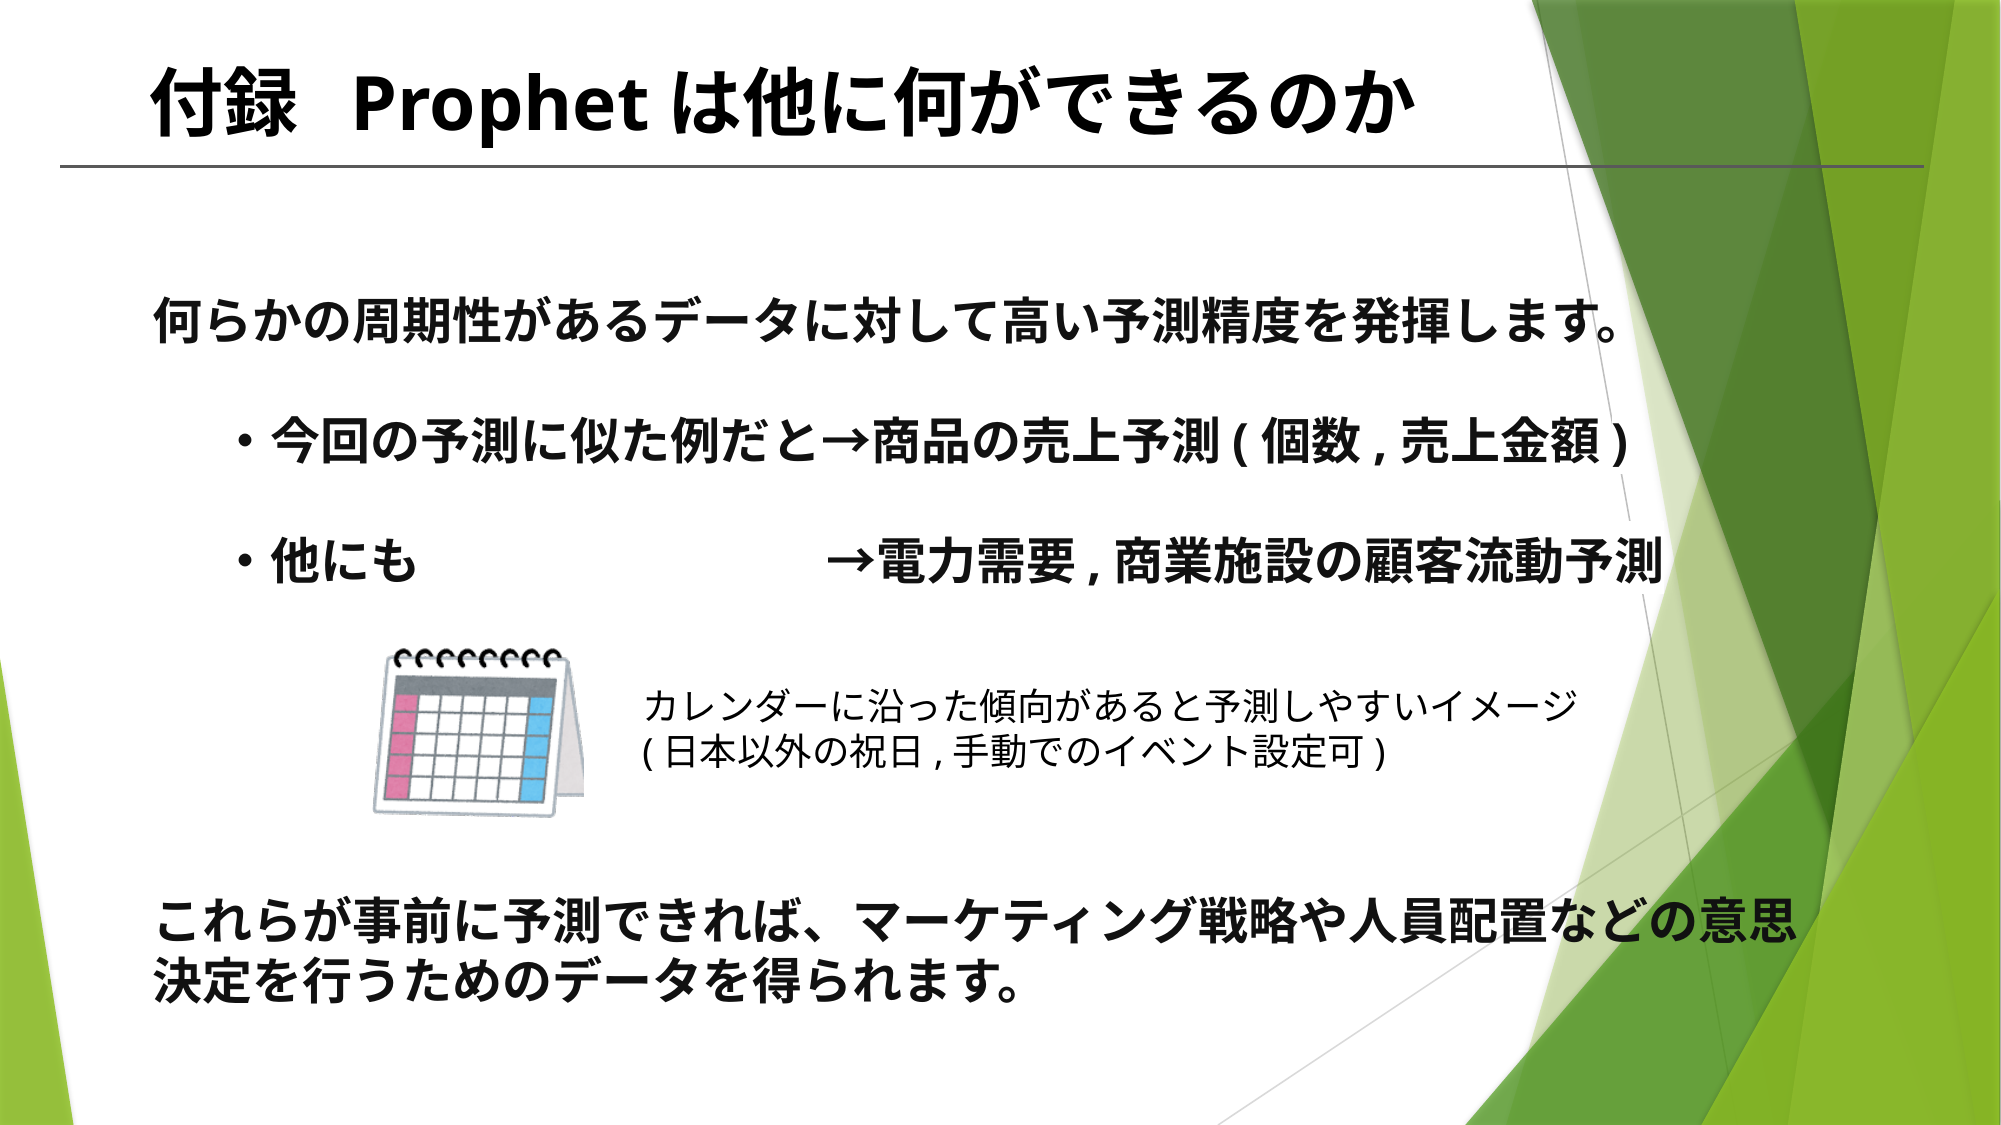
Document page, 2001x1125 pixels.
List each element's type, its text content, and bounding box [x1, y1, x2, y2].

text_box カレンダーに沿った傾向があると予測しやすいイメージ (日本以外の祝日,手動でのイベント設定可) [627, 676, 1626, 781]
picture [371, 625, 584, 838]
title 付録 Prophetは他に何ができるのか [133, 48, 1859, 165]
list 何らかの周期性があるデータに対して高い予測精度を発揮します。 ・今回の予測に似た例だと→商品の売上予測(個数,売上金額) ・他にも →電力需要,商業施設の顧客流動予測 これらが事前に予測できれば、マーケティング戦略や人員配置などの意思決定を行うためのデータを得られます。 [137, 221, 1863, 1071]
